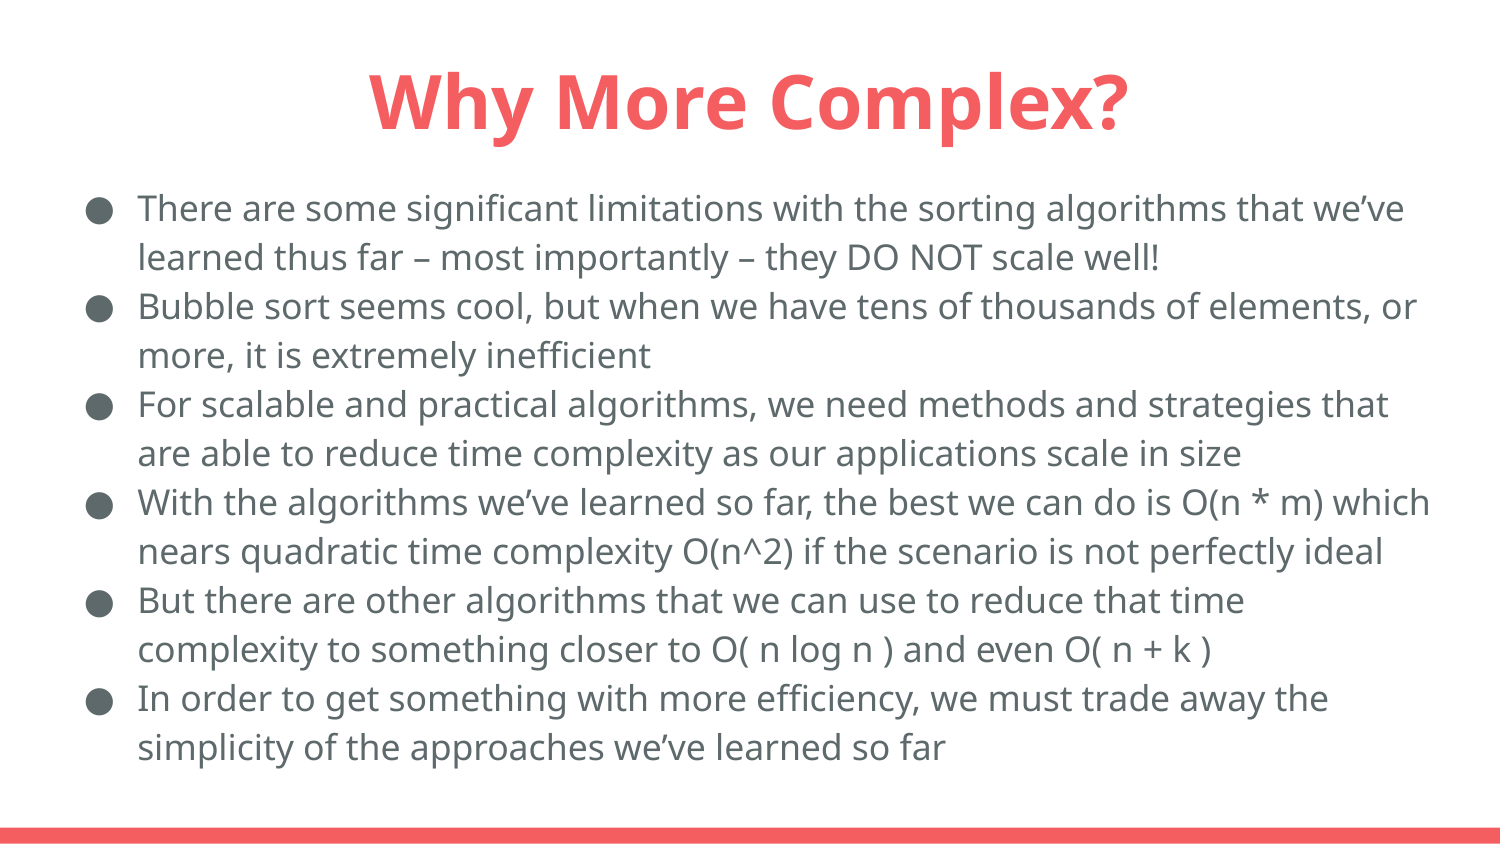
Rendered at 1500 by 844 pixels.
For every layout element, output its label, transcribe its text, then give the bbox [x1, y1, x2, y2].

text_box Why More Complex? [51, 39, 1449, 142]
text_box There are some significant limitations with the sorting algorithms that we’ve learned thus far – most importantly – they DO NOT scale well! Bubble sort seems cool, but when we have tens of thousands of elements, or more, it is extremely inefficient For scalable and practical algorithms, we need methods and strategies that are able to reduce time complexity as our applications scale in size With the algorithms we’ve learned so far, the best we can do is O(n * m) which nears quadratic time complexity O(n^2) if the scenario is not perfectly ideal But there are other algorithms that we can use to reduce that time complexity to something closer to O( n log n ) and even O( n + k ) In order to get something with more efficiency, we must trade away the simplicity of the approaches we’ve learned so far [51, 164, 1449, 812]
